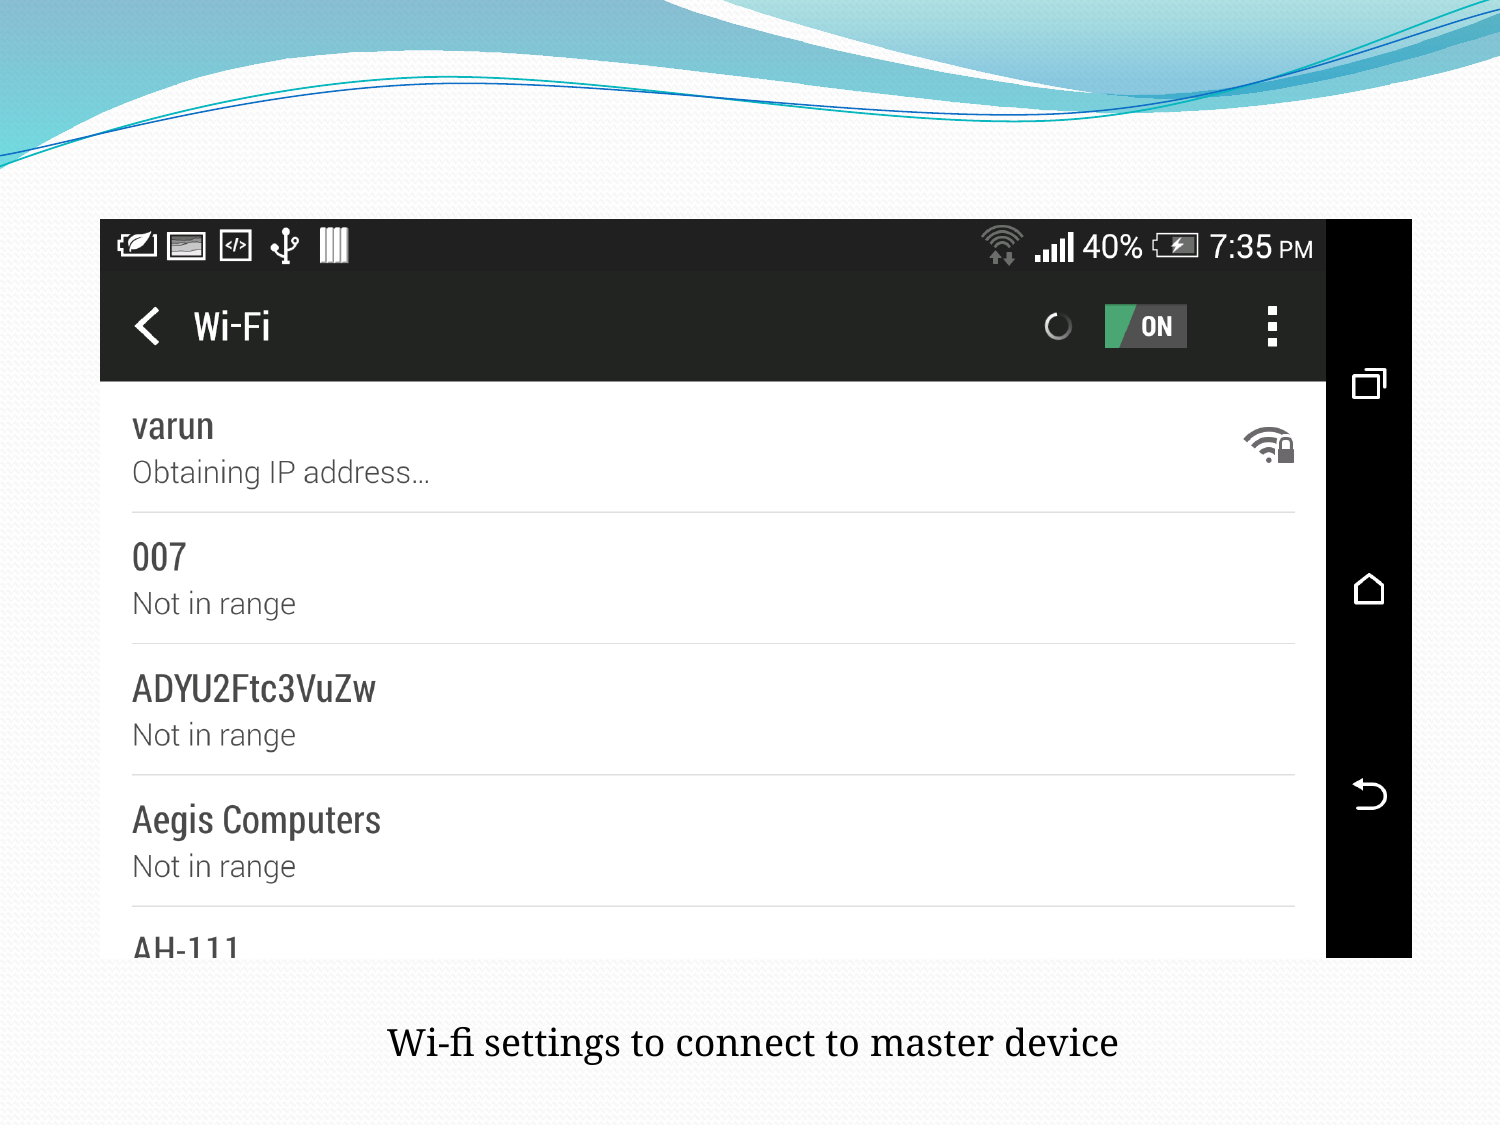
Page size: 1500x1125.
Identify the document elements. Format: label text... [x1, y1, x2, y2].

text_box Wi-fi settings to connect to master device [372, 1011, 1136, 1072]
picture [100, 219, 1412, 958]
